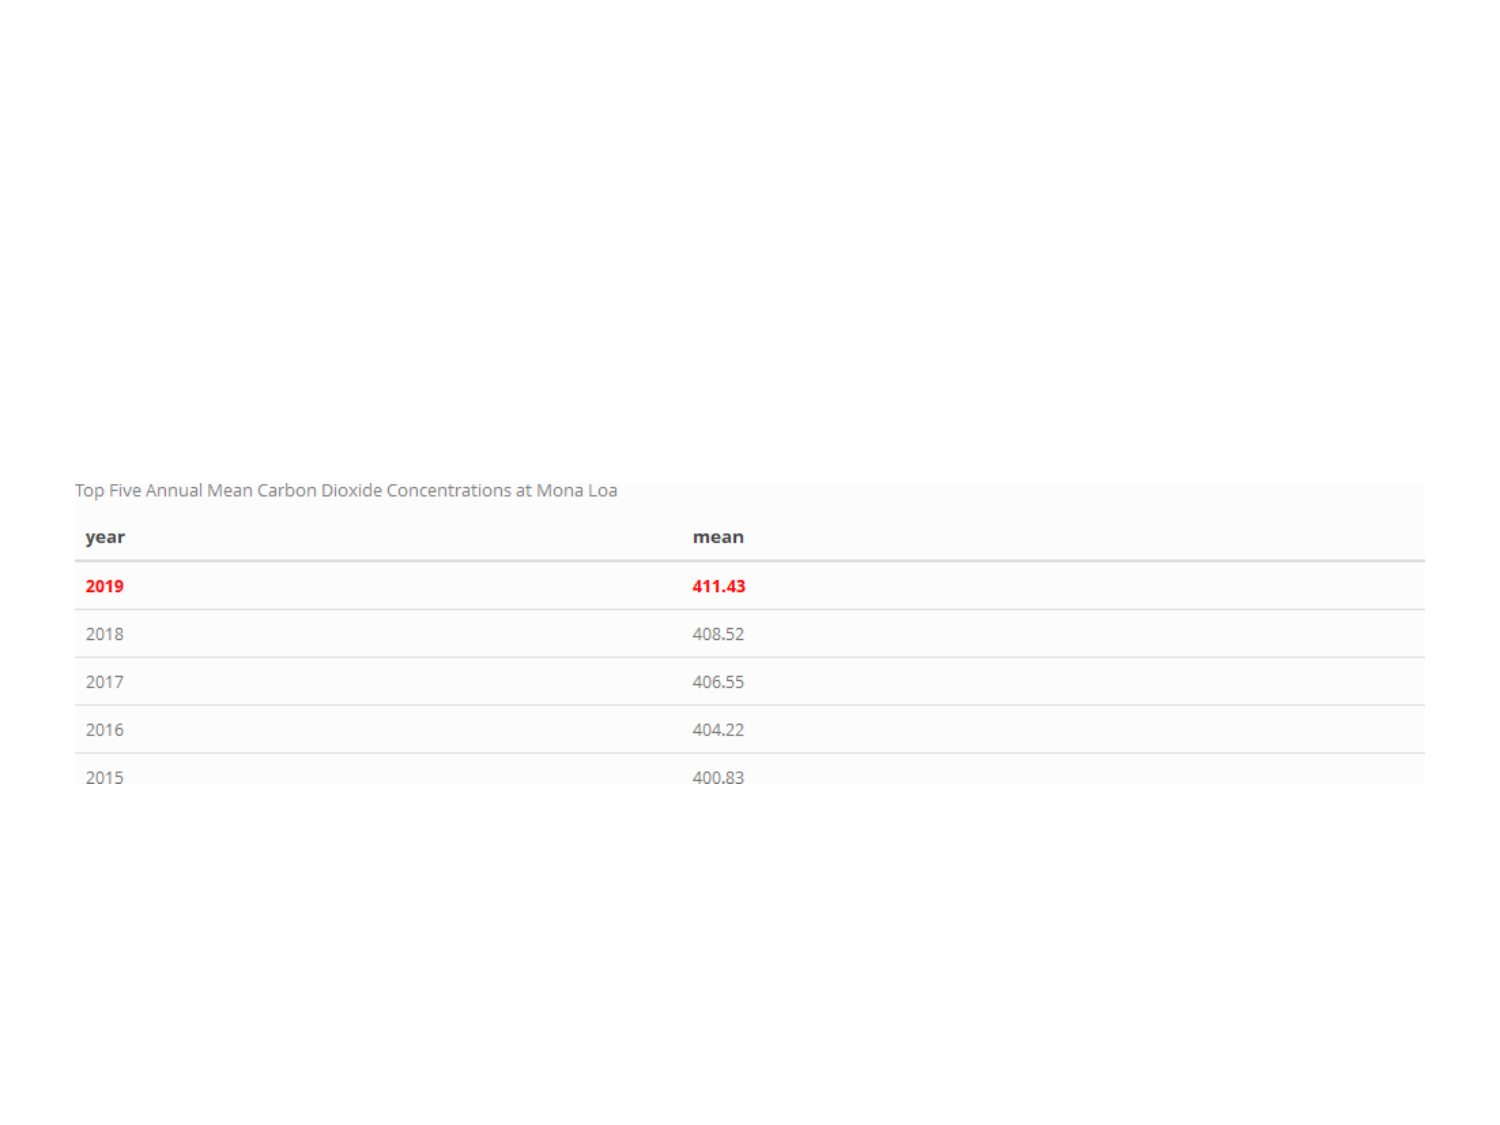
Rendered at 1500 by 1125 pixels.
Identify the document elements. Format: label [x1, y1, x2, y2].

picture [74, 482, 1426, 784]
